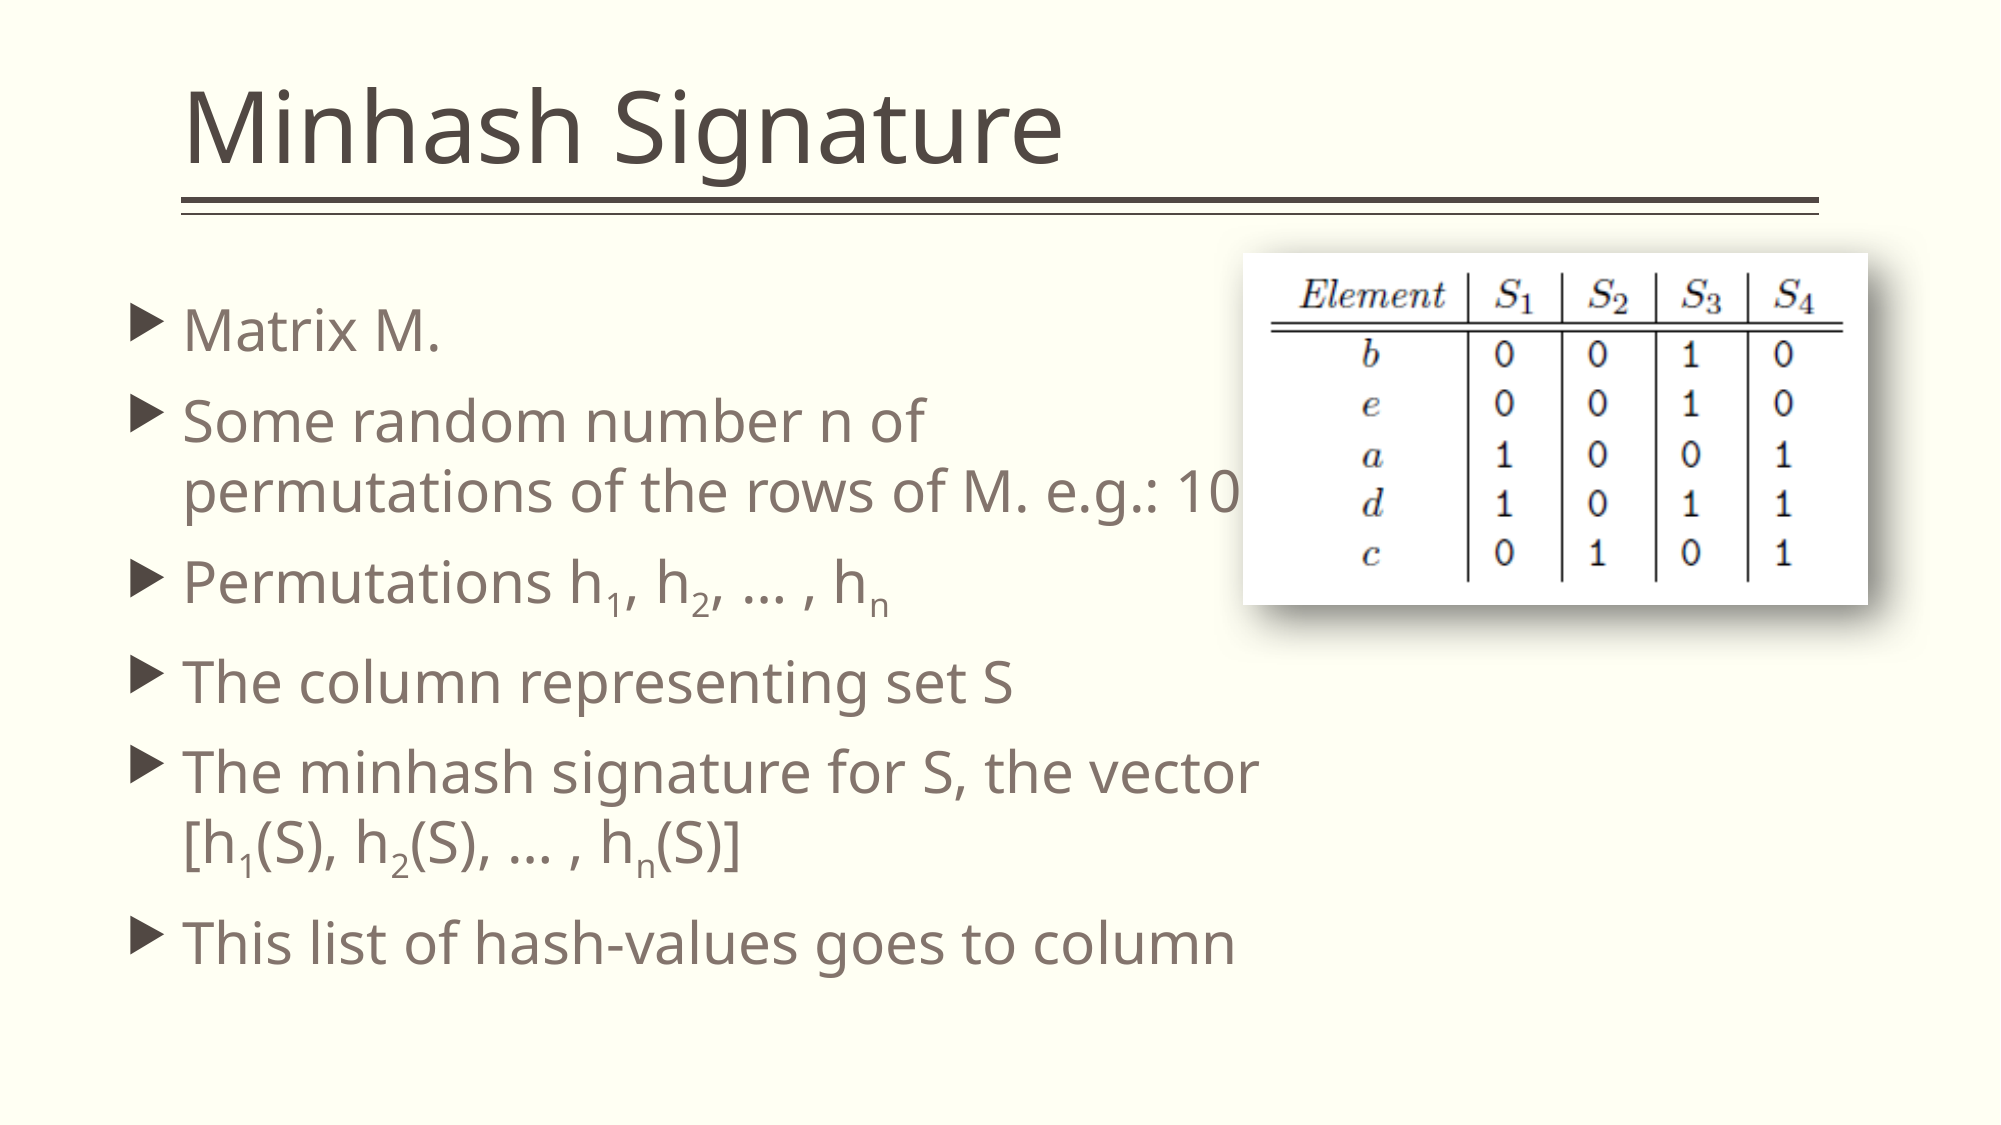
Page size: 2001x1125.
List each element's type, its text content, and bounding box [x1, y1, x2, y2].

picture [1243, 253, 1868, 605]
text_box Matrix M. Some random number n of permutations of the rows of M. e.g.: 100 Permutations h1, h2, … , hn The column representing set S The minhash signature for S, the vector [h1(S), h2(S), … , hn(S)] This list of hash-values goes to column [111, 286, 1295, 1025]
title Minhash Signature [181, 12, 1819, 193]
